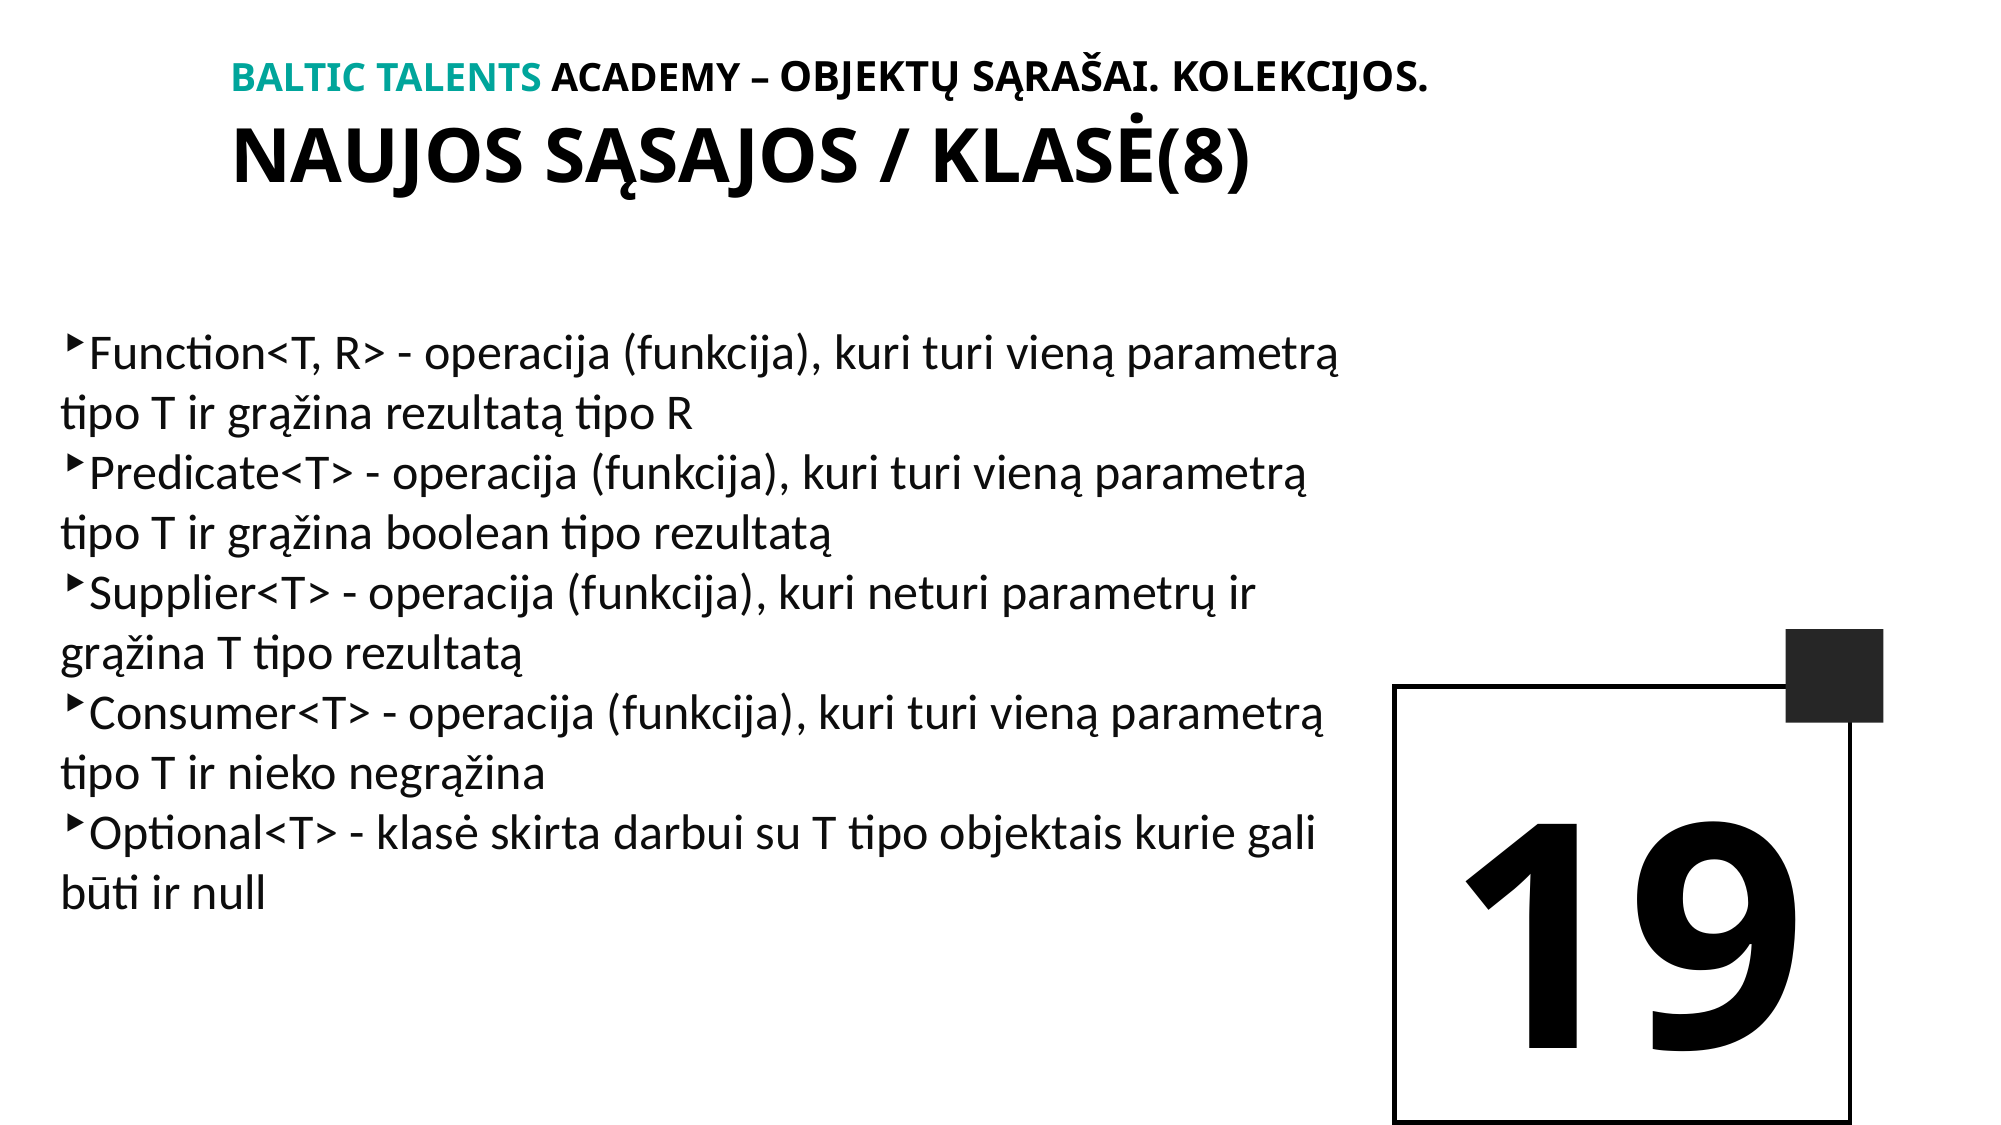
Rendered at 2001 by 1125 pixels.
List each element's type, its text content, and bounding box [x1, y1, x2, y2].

text_box 19 [1254, 925, 1817, 1125]
text_box [1784, 628, 1884, 724]
text_box Function<T, R> - operacija (funkcija), kuri turi vieną parametrą tipo T ir grąžina rezultatą tipo R Predicate<T> - operacija (funkcija), kuri turi vieną parametrą tipo T ir grąžina boolean tipo rezultatą Supplier<T> - operacija (funkcija), kuri neturi parametrų ir grąžina T tipo rezultatą Consumer<T> - operacija (funkcija), kuri turi vieną parametrą tipo T ir nieko negrąžina Optional<T> - klasė skirta darbui su T tipo objektais kurie gali būti ir null [50, 314, 1395, 925]
text_box [1393, 685, 1851, 1124]
text_box naujos sąsajos / KLAsĖ(8) [209, 97, 1786, 315]
text_box BALTIc TALENTs AcADEMy – Objektų sąrašai. Kolekcijos. [209, 39, 1691, 258]
